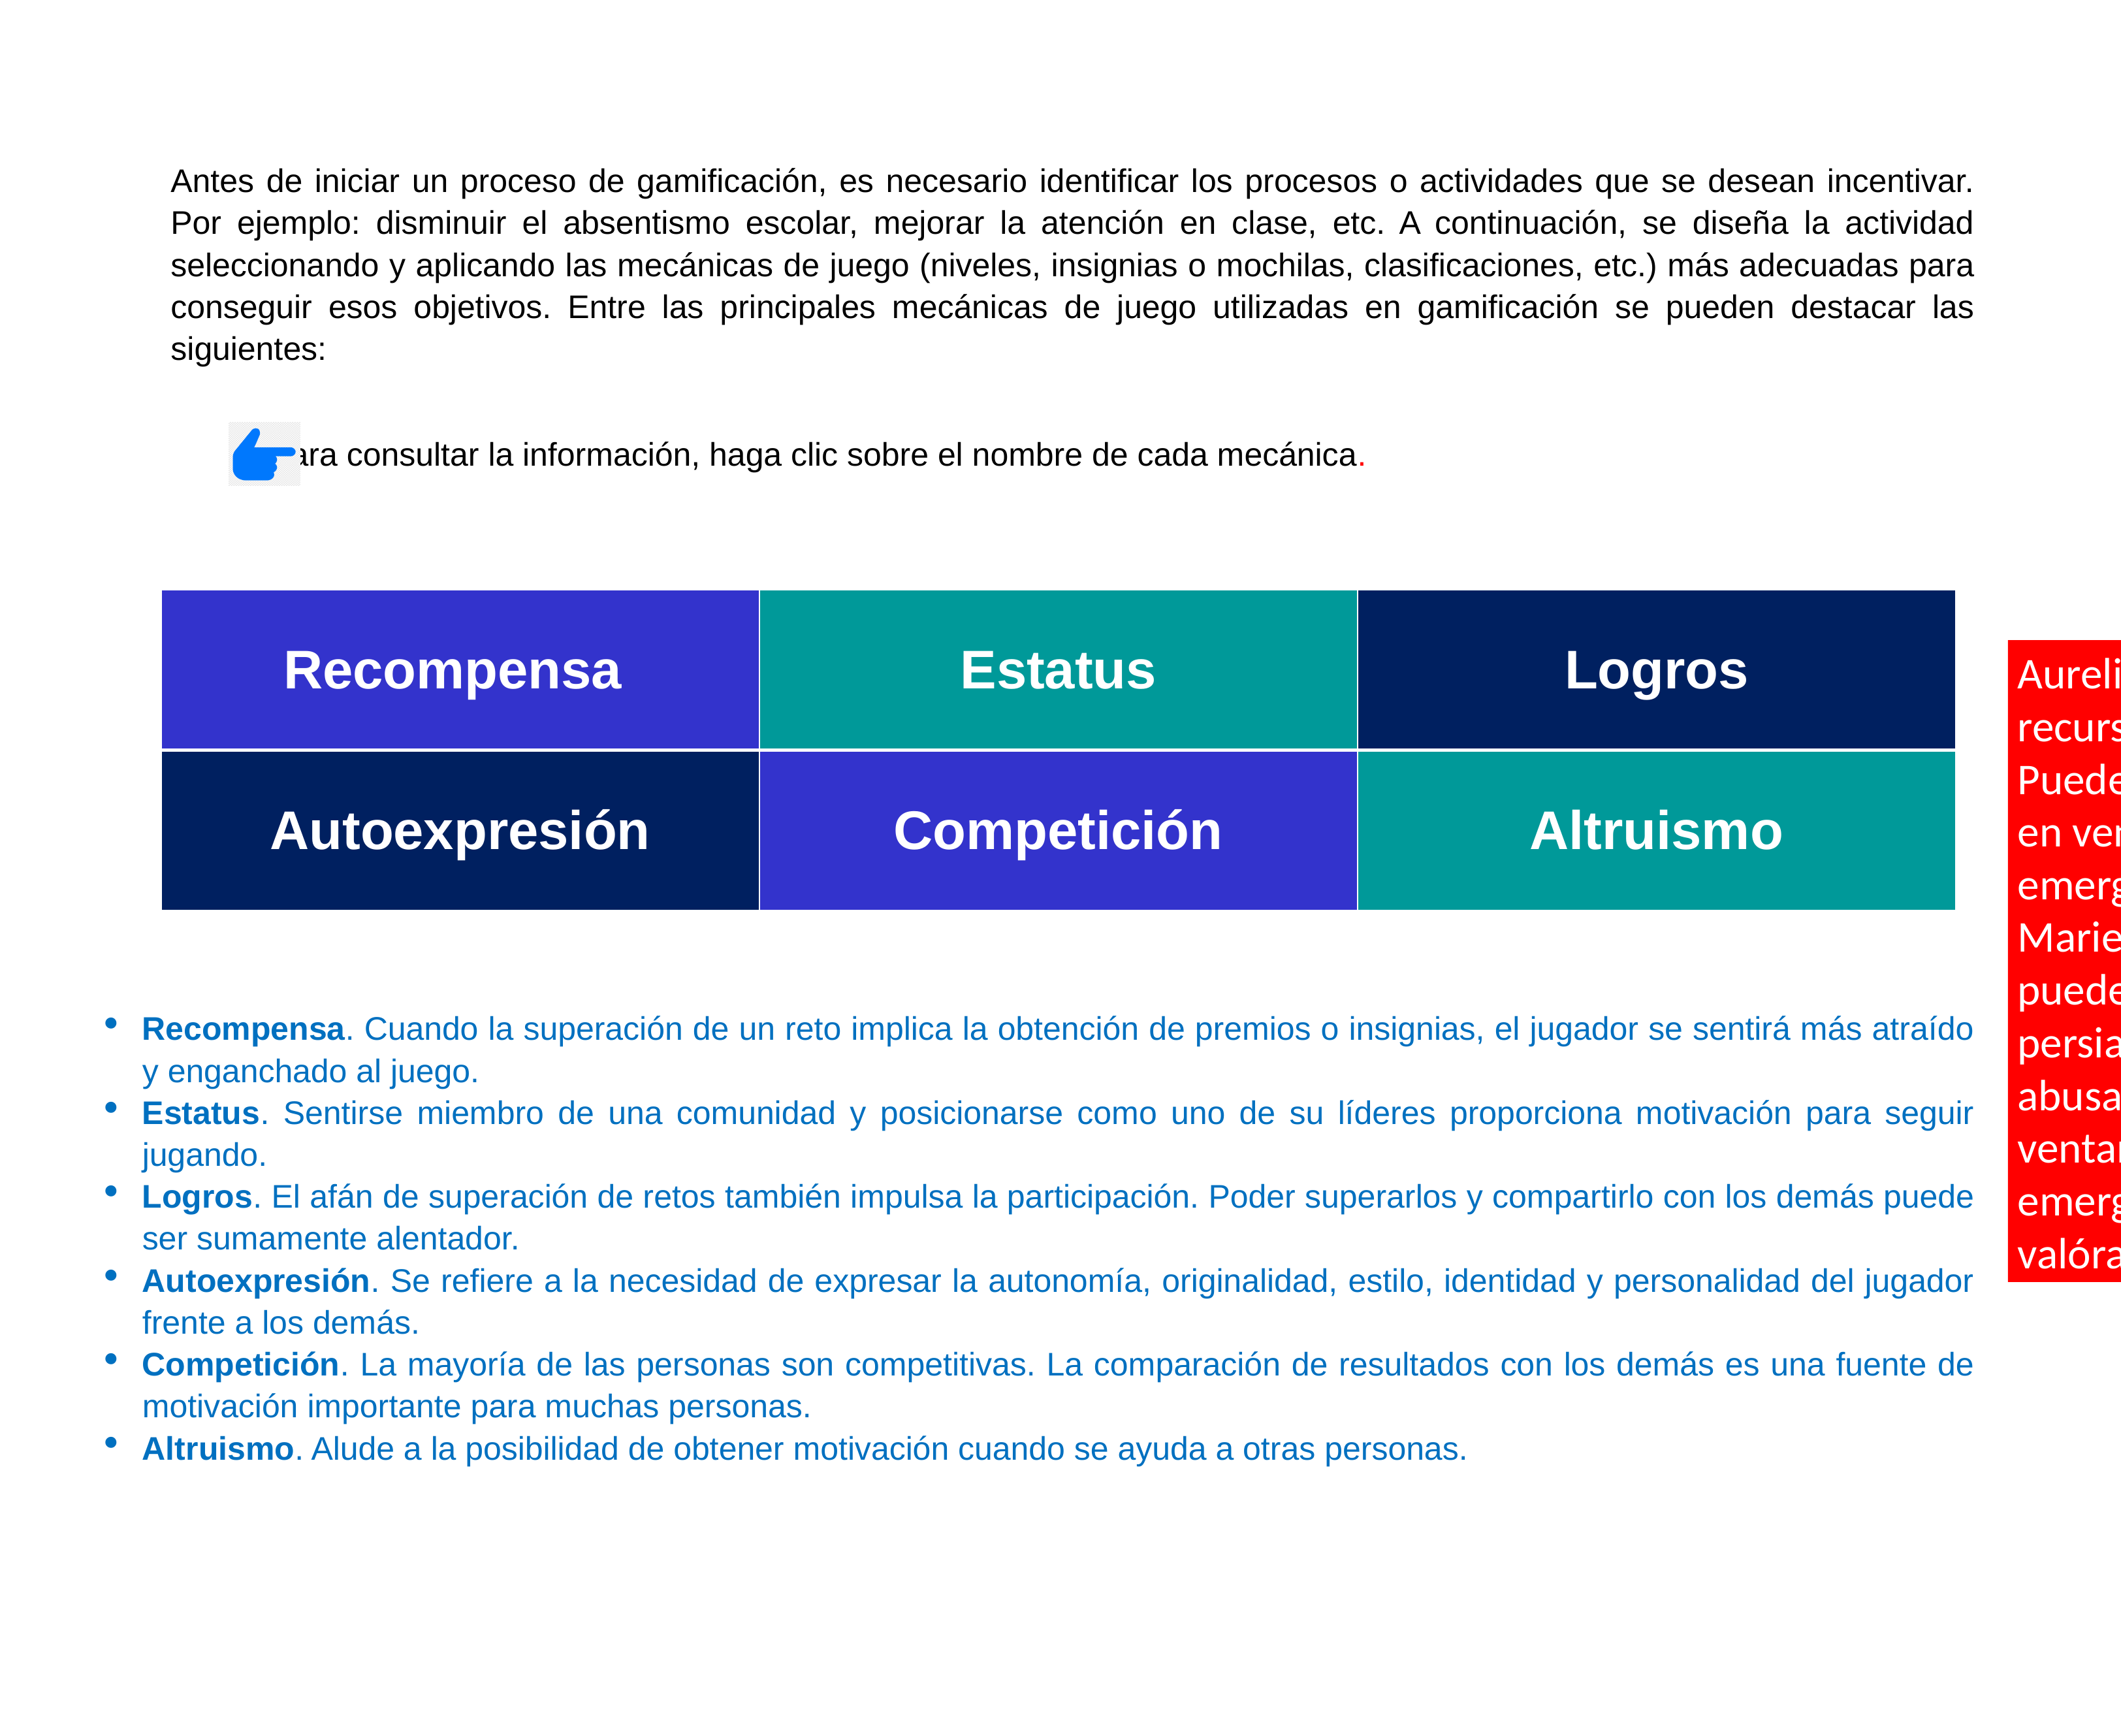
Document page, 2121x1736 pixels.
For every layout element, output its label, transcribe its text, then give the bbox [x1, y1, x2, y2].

text_box Antes de iniciar un proceso de gamificación, es necesario identificar los procesos o actividades que se desean incentivar. Por ejemplo: disminuir el absentismo escolar, mejorar la atención en clase, etc. A continuación, se diseña la actividad seleccionando y aplicando las mecánicas de juego (niveles, insignias o mochilas, clasificaciones, etc.) más adecuadas para conseguir esos objetivos. Entre las principales mecánicas de juego utilizadas en gamificación se pueden destacar las siguientes: Para consultar la información, haga clic sobre el nombre de cada mecánica. [161, 152, 1985, 636]
picture [229, 422, 300, 486]
text_box Aurelio, trasladar a recurso educativo. Puede ser también en ventanas emergentes. Mariela opina que pueden ser tipo persianas, para no abusar de las ventanas emergentes. Tu valóralo. [2007, 640, 2121, 1282]
table_cell Competición [760, 752, 1357, 910]
table_header Logros [1358, 590, 1955, 748]
table_header Recompensa [162, 590, 759, 748]
table_header Estatus [760, 590, 1357, 748]
text_box Recompensa. Cuando la superación de un reto implica la obtención de premios o insignias, el jugador se sentirá más atraído y enganchado al juego. Estatus. Sentirse miembro de una comunidad y posicionarse como uno de su líderes proporciona motivación para seguir jugando. Logros. El afán de superación de retos también impulsa la participación. Poder superarlos y compartirlo con los demás puede ser sumamente alentador. Autoexpresión. Se refiere a la necesidad de expresar la autonomía, originalidad, estilo, identidad y personalidad del jugador frente a los demás. Competición. La mayoría de las personas son competitivas. La comparación de resultados con los demás es una fuente de motivación importante para muchas personas. Altruismo. Alude a la posibilidad de obtener motivación cuando se ayuda a otras personas. [95, 1000, 1985, 1471]
table_cell Autoexpresión [162, 752, 759, 910]
table_cell Altruismo [1358, 752, 1955, 910]
